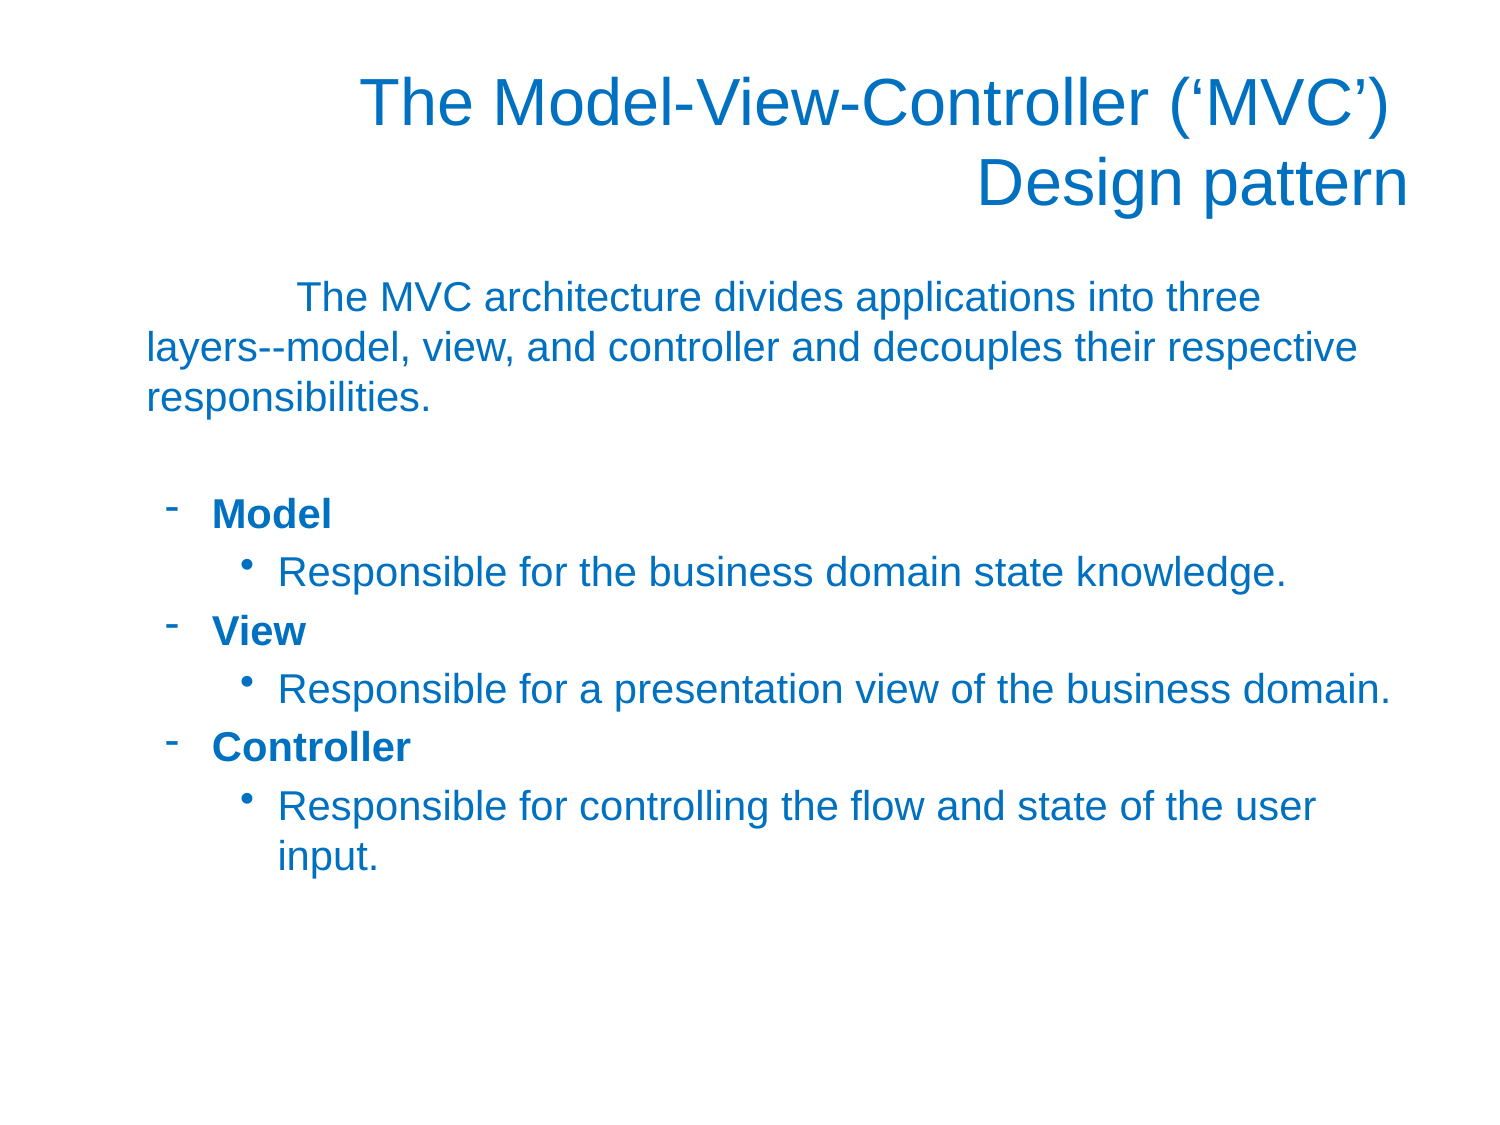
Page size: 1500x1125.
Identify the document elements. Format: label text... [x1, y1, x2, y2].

title The Model-View-Controller (‘MVC’) Design pattern [75, 45, 1425, 233]
list The MVC architecture divides applications into three layers--model, view, and controller and decouples their respective responsibilities. Model Responsible for the business domain state knowledge. View Responsible for a presentation view of the business domain. Controller Responsible for controlling the flow and state of the user input. [75, 262, 1425, 1005]
